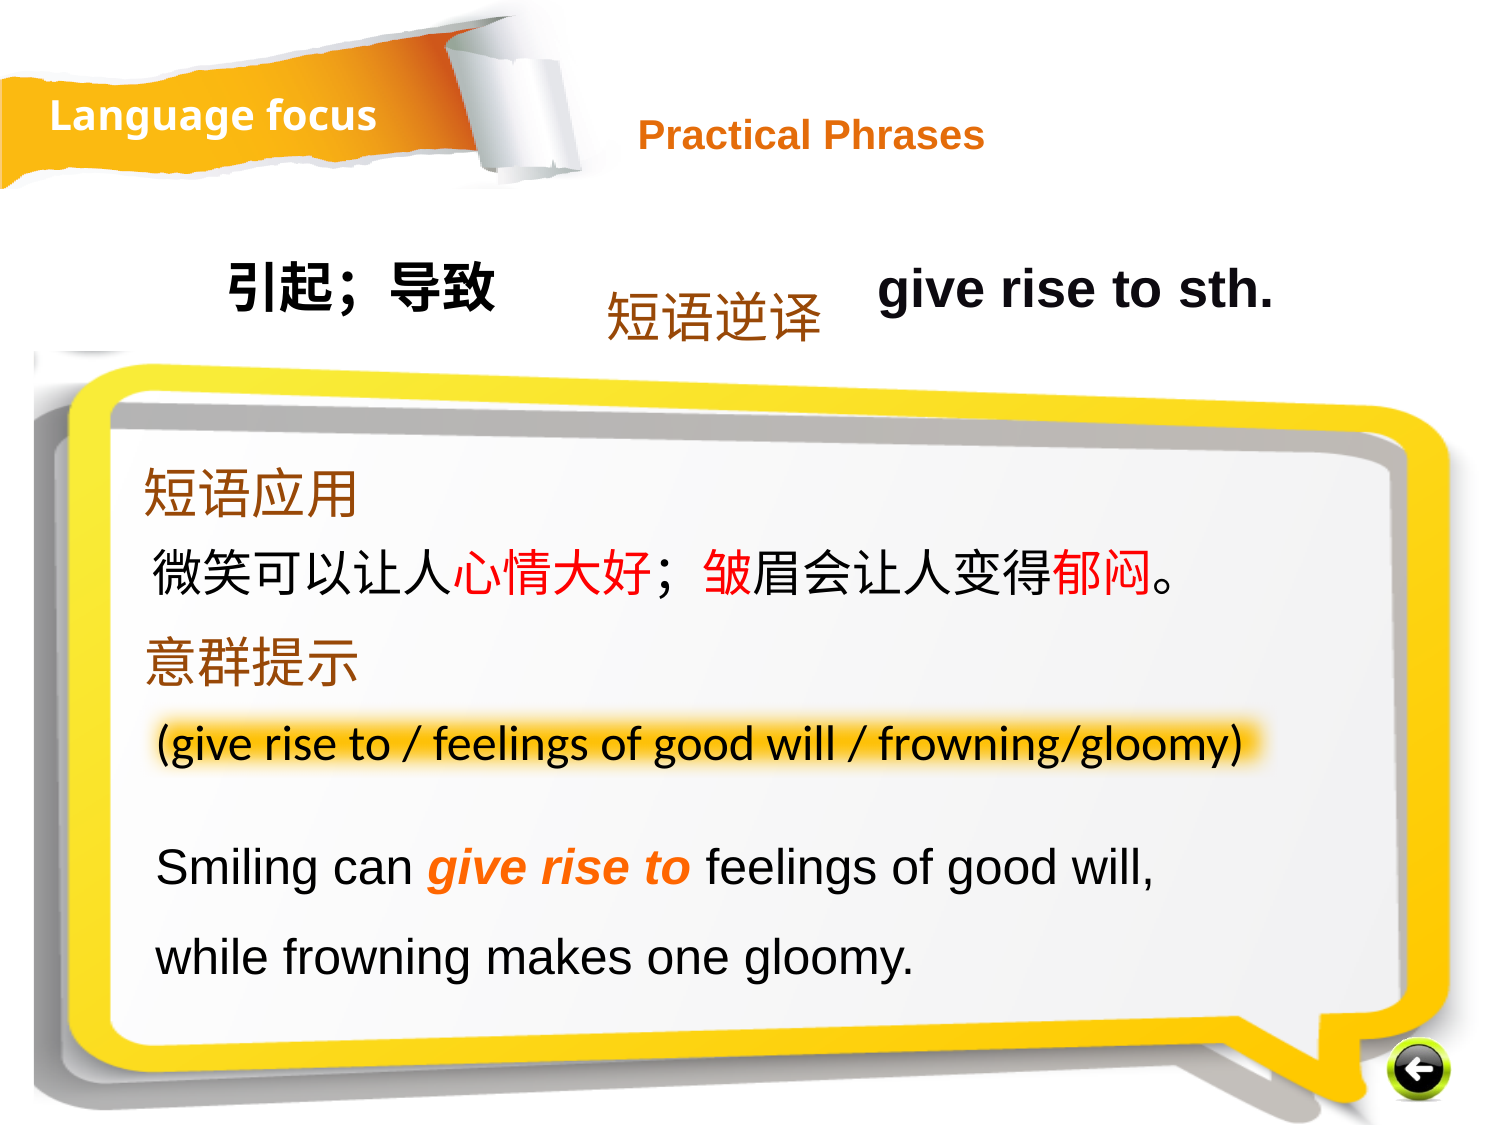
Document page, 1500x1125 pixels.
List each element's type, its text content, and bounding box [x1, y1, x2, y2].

text_box 短语逆译 [591, 276, 863, 349]
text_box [0, 0, 621, 190]
picture [33, 351, 1500, 1125]
text_box give rise to sth. [862, 246, 1386, 326]
text_box 引起；导致 [210, 246, 531, 326]
text_box Practical Phrases [625, 100, 1184, 165]
